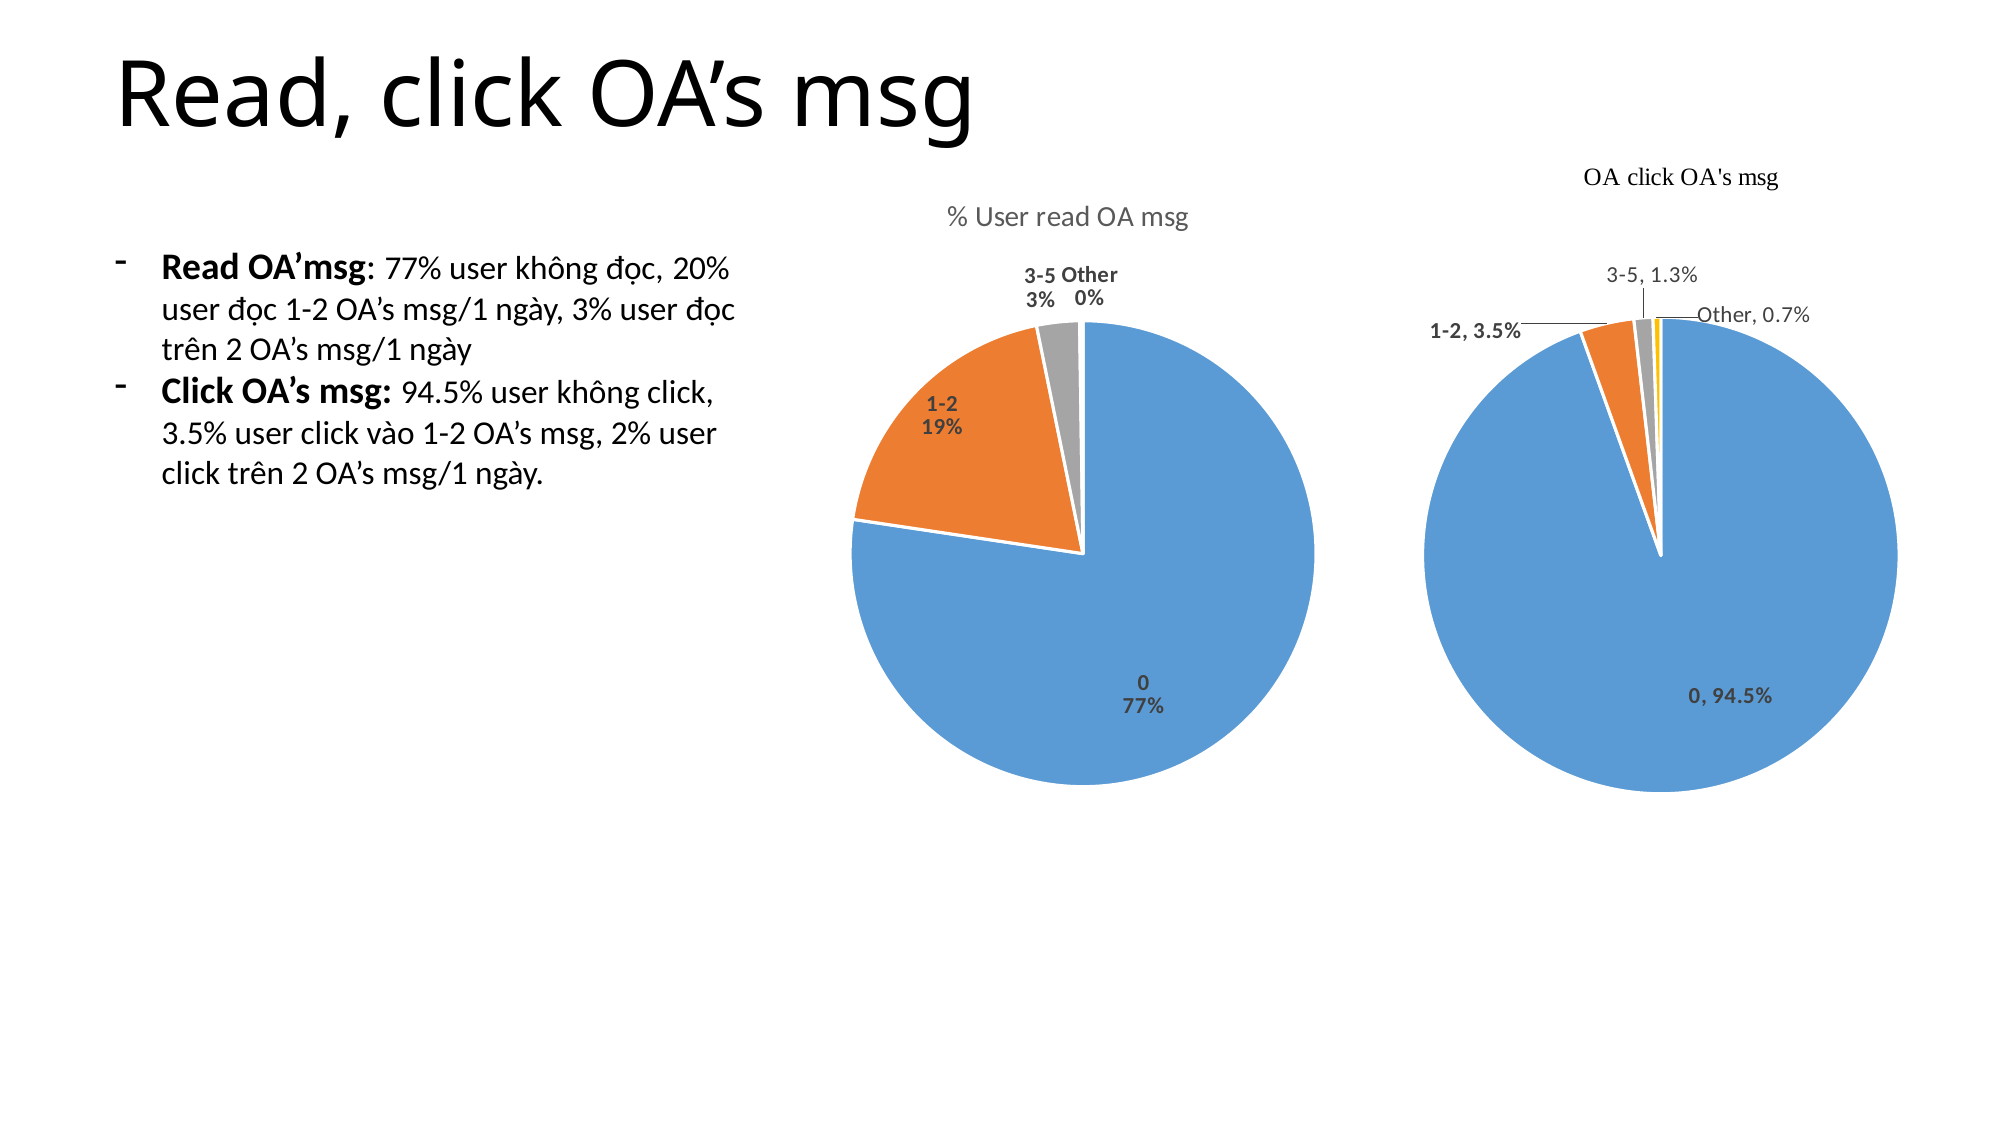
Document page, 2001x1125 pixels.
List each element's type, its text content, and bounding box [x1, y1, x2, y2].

text_box Read OA’msg: 77% user không đọc, 20% user đọc 1-2 OA’s msg/1 ngày, 3% user đọc trên 2 OA’s msg/1 ngày Click OA’s msg: 94.5% user không click, 3.5% user click vào 1-2 OA’s msg, 2% user click trên 2 OA’s msg/1 ngày. [99, 234, 744, 629]
chart [744, 151, 2000, 931]
title Read, click OA’s msg [99, 19, 1825, 174]
